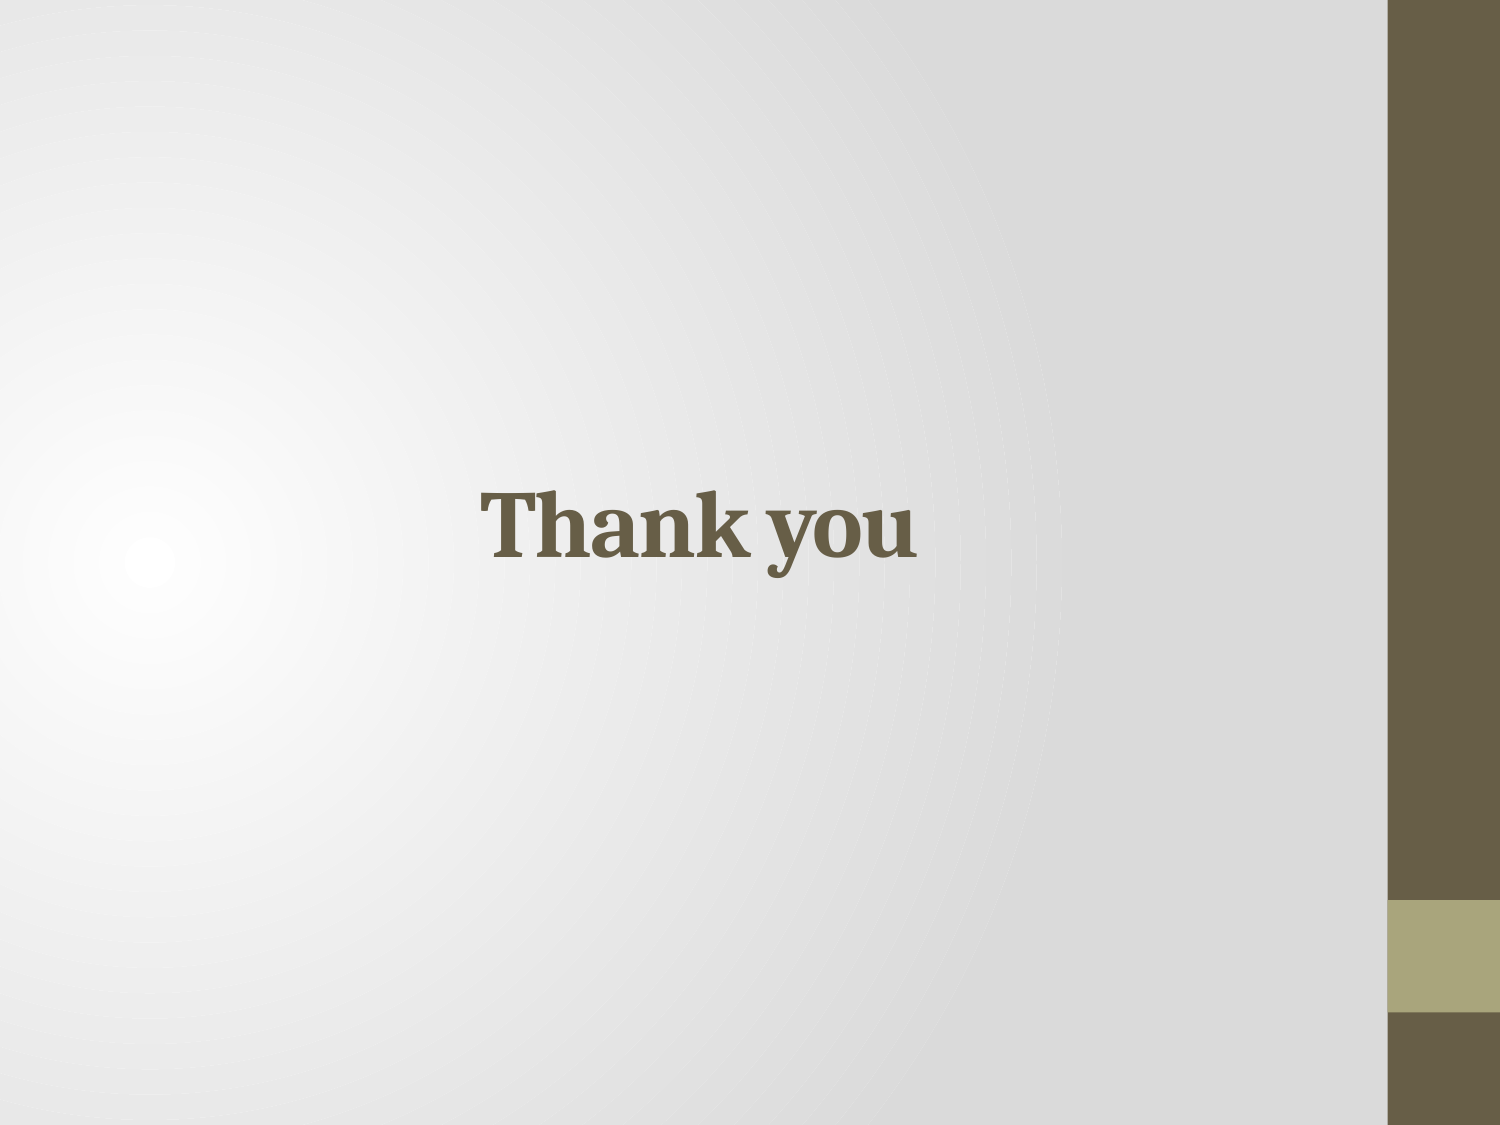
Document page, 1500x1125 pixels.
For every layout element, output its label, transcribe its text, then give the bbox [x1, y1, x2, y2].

title Thank you [75, 425, 1325, 613]
